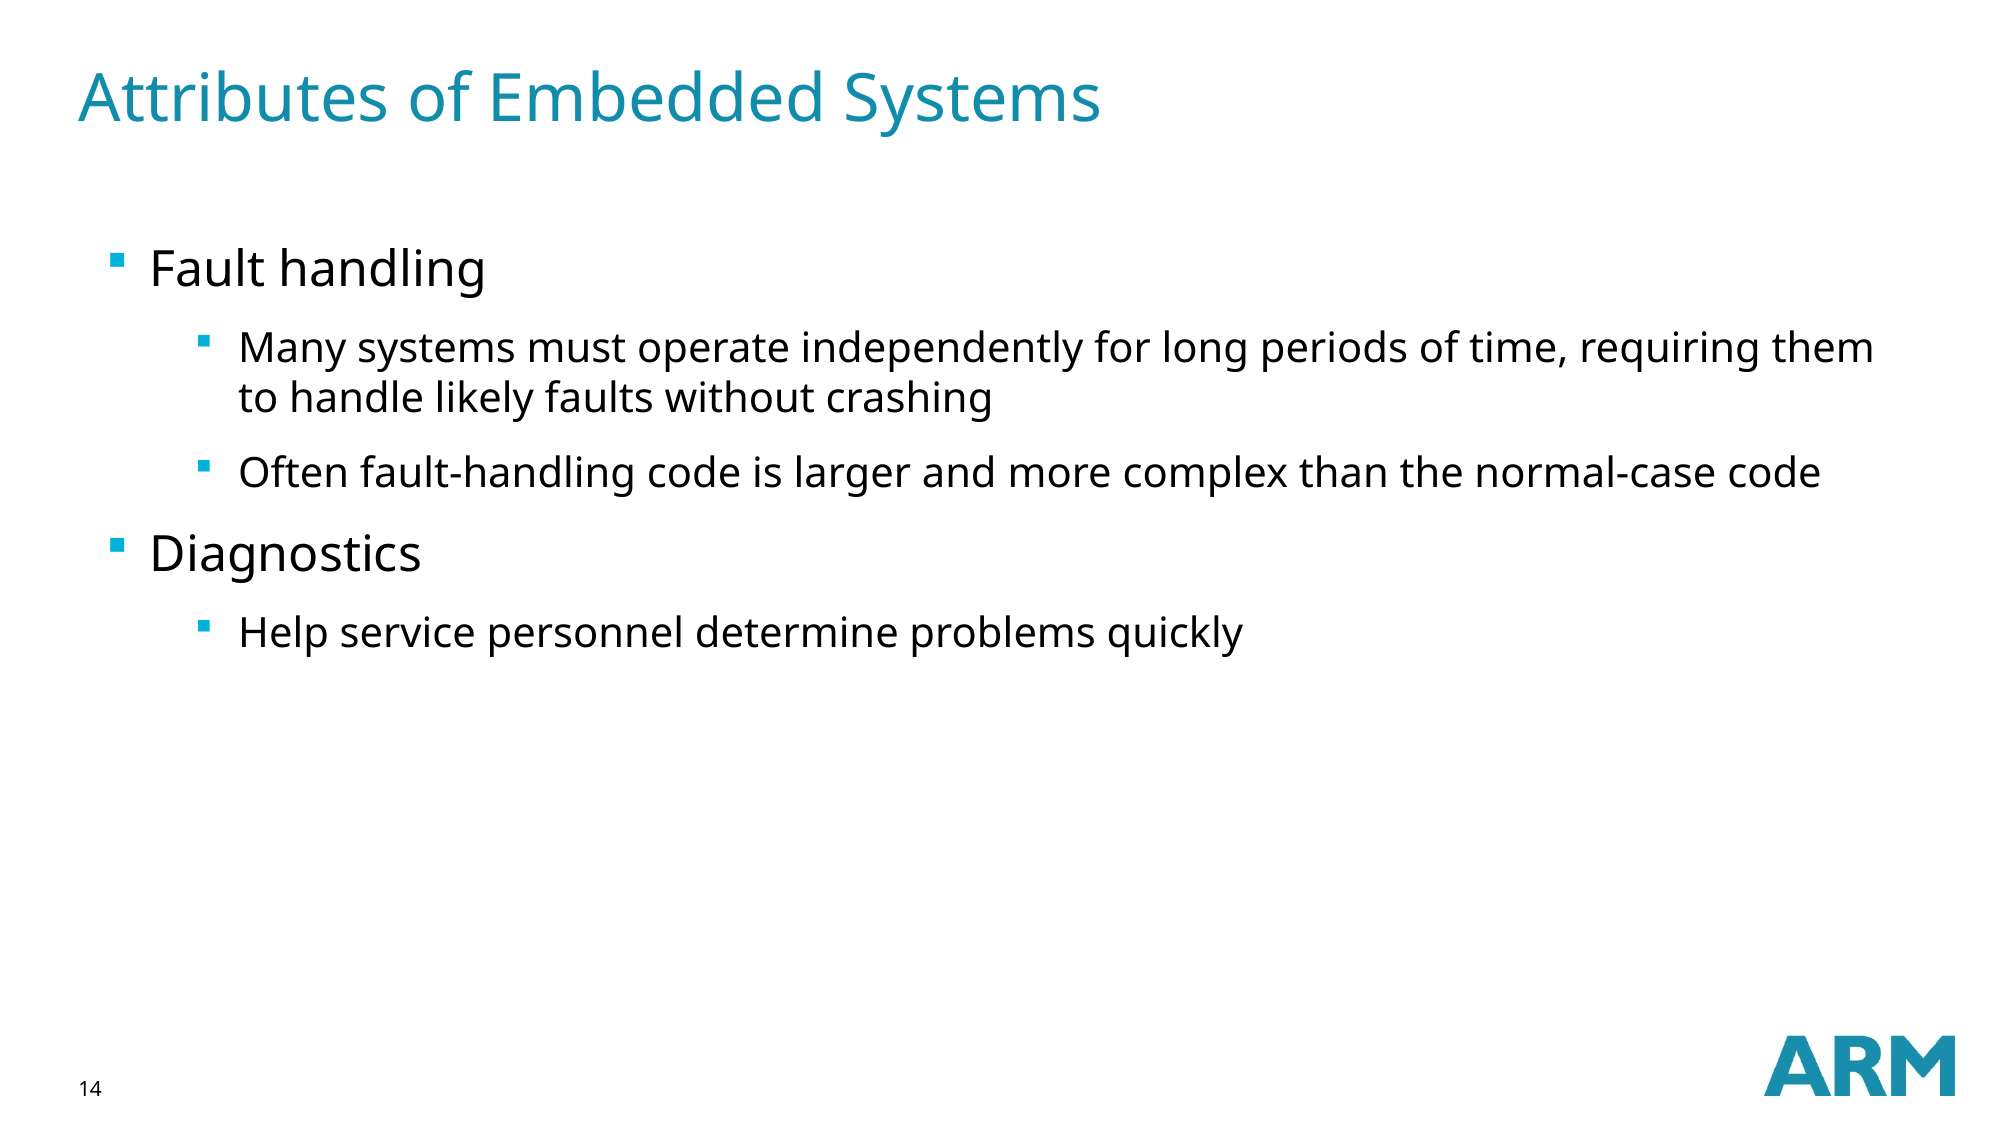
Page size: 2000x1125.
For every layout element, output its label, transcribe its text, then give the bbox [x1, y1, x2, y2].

title Attributes of Embedded Systems [78, 55, 1910, 150]
picture [1763, 1035, 1955, 1096]
list Fault handling Many systems must operate independently for long periods of time, requiring them to handle likely faults without crashing Often fault-handling code is larger and more complex than the normal-case code Diagnostics Help service personnel determine problems quickly [106, 236, 1909, 942]
